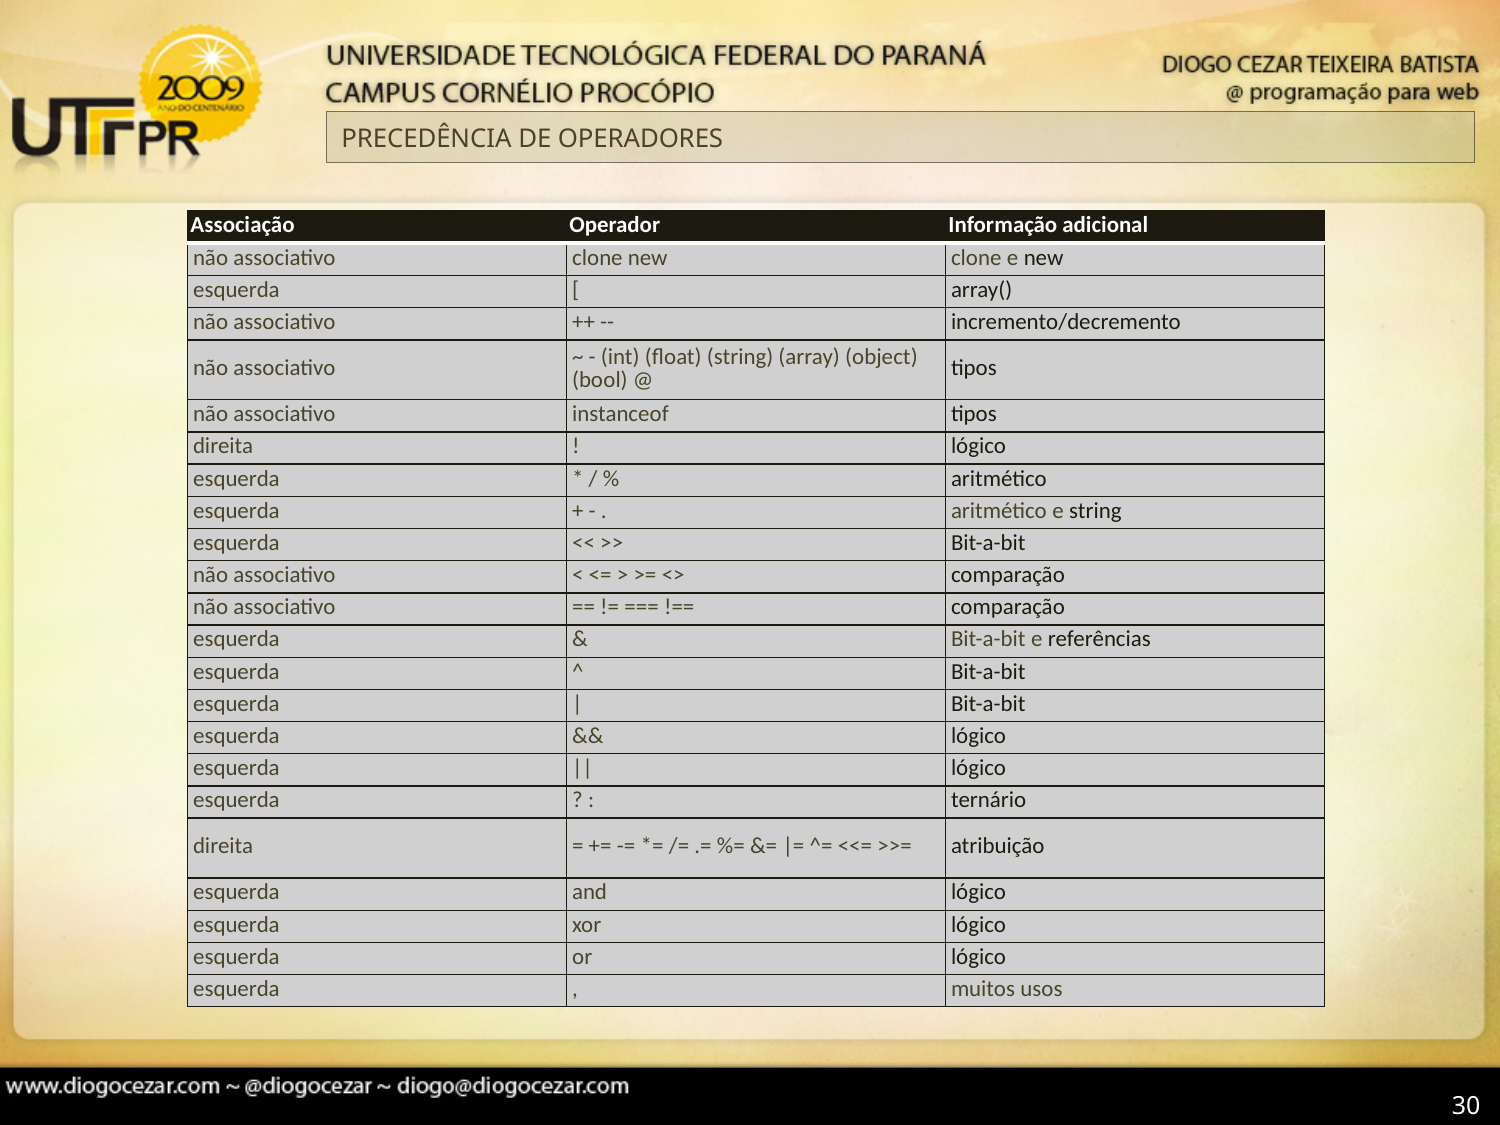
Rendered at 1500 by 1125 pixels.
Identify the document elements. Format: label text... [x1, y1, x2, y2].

table_cell << >> [567, 529, 945, 560]
table_cell lógico [946, 722, 1324, 753]
table_cell esquerda [188, 497, 566, 528]
table_cell ^ [567, 658, 945, 689]
table_cell muitos usos [946, 975, 1324, 1006]
table_cell não associativo [188, 245, 566, 275]
picture [0, 1, 1500, 1125]
table_cell == != === !== [567, 594, 945, 624]
table_cell and [567, 879, 945, 910]
table_cell or [567, 943, 945, 974]
table_cell direita [188, 819, 566, 877]
table_cell esquerda [188, 975, 566, 1006]
table_cell aritmético [946, 465, 1324, 496]
table_cell Bit-a-bit [946, 690, 1324, 721]
table_cell && [567, 722, 945, 753]
table_cell lógico [946, 754, 1324, 785]
table_cell Bit-a-bit [946, 529, 1324, 560]
table_cell array() [946, 276, 1324, 307]
table_cell esquerda [188, 754, 566, 785]
table_cell esquerda [188, 529, 566, 560]
table_cell esquerda [188, 276, 566, 307]
table_cell comparação [946, 594, 1324, 624]
table_cell esquerda [188, 658, 566, 689]
table_cell tipos [946, 400, 1324, 431]
table_cell ~ - (int) (float) (string) (array) (object) (bool) @ [567, 341, 945, 399]
table_cell | [567, 690, 945, 721]
table_cell não associativo [188, 341, 566, 399]
table_cell aritmético e string [946, 497, 1324, 528]
table_cell Bit-a-bit e referências [946, 626, 1324, 657]
table_cell esquerda [188, 626, 566, 657]
table_cell xor [567, 911, 945, 942]
table_cell [ [567, 276, 945, 307]
table_cell não associativo [188, 594, 566, 624]
table_header Associação [188, 212, 566, 241]
table_cell clone e new [946, 245, 1324, 275]
table_cell Bit-a-bit [946, 658, 1324, 689]
table_cell ++ -- [567, 308, 945, 339]
table_cell esquerda [188, 465, 566, 496]
table_cell < <= > >= <> [567, 561, 945, 592]
table_cell atribuição [946, 819, 1324, 877]
slide_number 30 [1417, 1076, 1496, 1125]
table_cell esquerda [188, 911, 566, 942]
table_cell lógico [946, 911, 1324, 942]
table_cell direita [188, 433, 566, 463]
table_cell tipos [946, 341, 1324, 399]
table_cell & [567, 626, 945, 657]
table_cell , [567, 975, 945, 1006]
table_cell não associativo [188, 561, 566, 592]
table_cell incremento/decremento [946, 308, 1324, 339]
table_cell lógico [946, 879, 1324, 910]
table_cell + - . [567, 497, 945, 528]
table_cell clone new [567, 245, 945, 275]
table_header Operador [567, 212, 945, 241]
table_header Informação adicional [946, 212, 1324, 241]
table_cell esquerda [188, 943, 566, 974]
table_cell ? : [567, 787, 945, 817]
table_cell * / % [567, 465, 945, 496]
table_cell ! [567, 433, 945, 463]
table_cell não associativo [188, 400, 566, 431]
table_cell não associativo [188, 308, 566, 339]
table_cell ternário [946, 787, 1324, 817]
table_cell instanceof [567, 400, 945, 431]
table_cell esquerda [188, 879, 566, 910]
table_cell lógico [946, 433, 1324, 463]
title PRECEDÊNCIA DE OPERADORES [326, 111, 1475, 163]
table_cell esquerda [188, 690, 566, 721]
table_cell || [567, 754, 945, 785]
table_cell comparação [946, 561, 1324, 592]
table_cell esquerda [188, 722, 566, 753]
table_cell lógico [946, 943, 1324, 974]
table_cell = += -= *= /= .= %= &= |= ^= <<= >>= [567, 819, 945, 877]
table_cell esquerda [188, 787, 566, 817]
